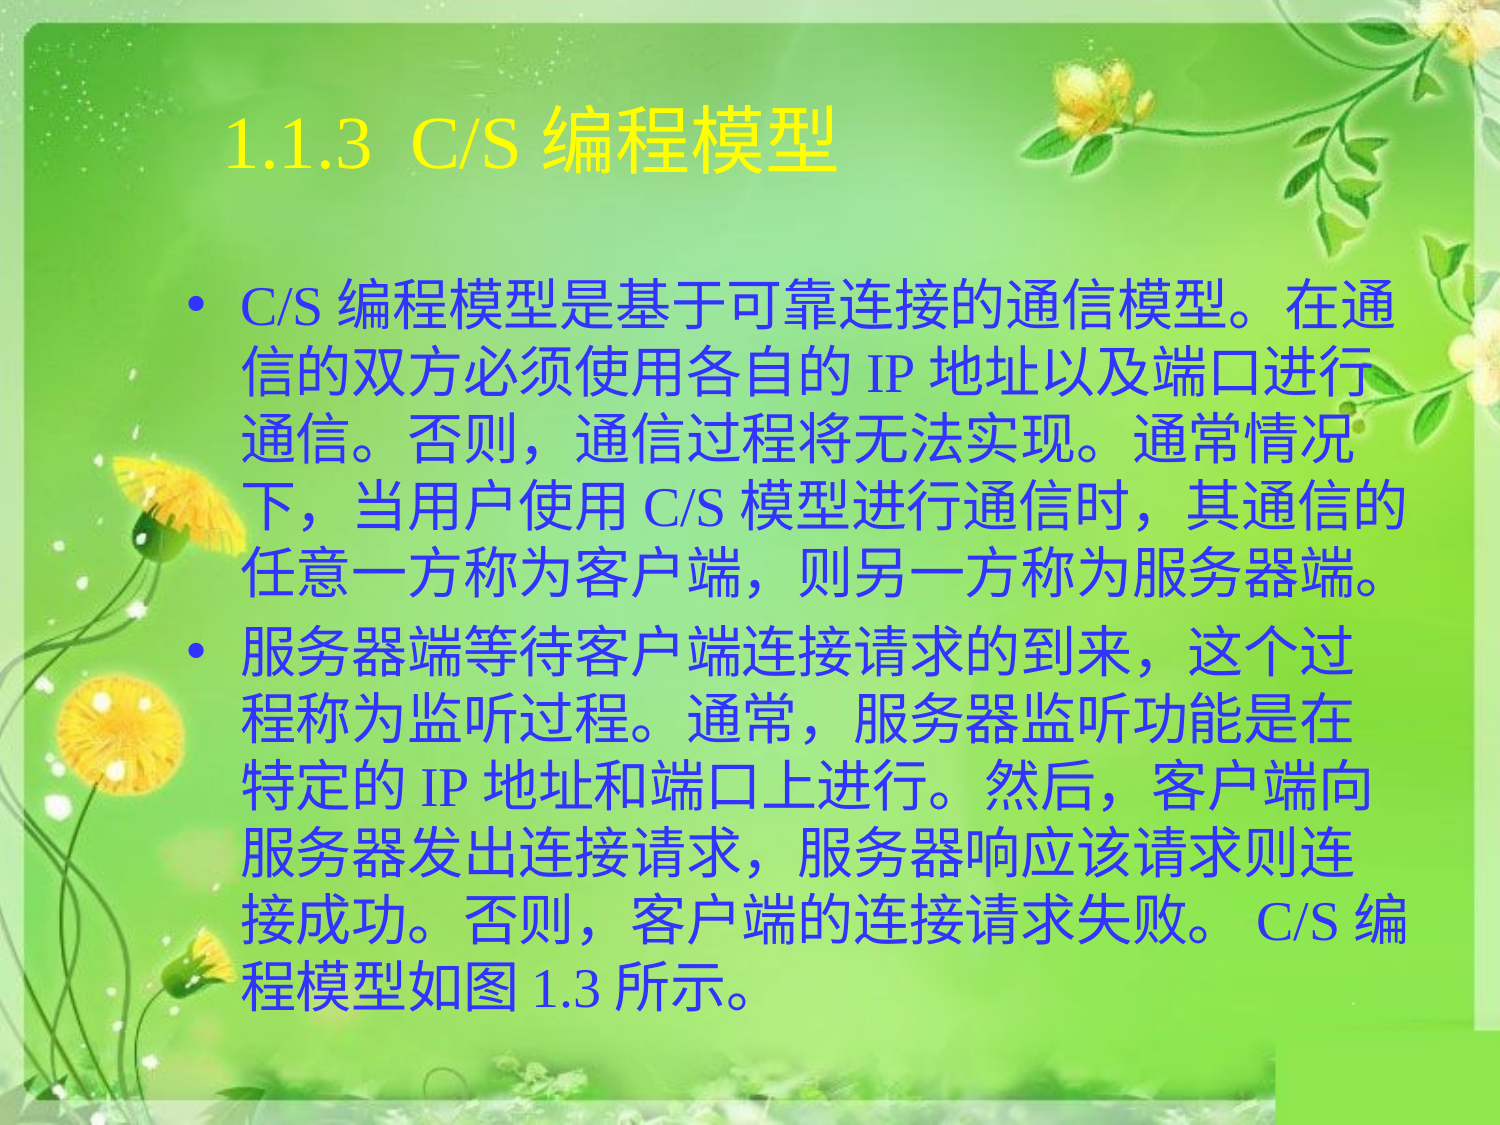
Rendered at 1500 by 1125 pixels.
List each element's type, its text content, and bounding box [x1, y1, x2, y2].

title 1.1.3 C/S编程模型 [29, 45, 1034, 233]
list C/S编程模型是基于可靠连接的通信模型。在通信的双方必须使用各自的IP地址以及端口进行通信。否则，通信过程将无法实现。通常情况下，当用户使用C/S模型进行通信时，其通信的任意一方称为客户端，则另一方称为服务器端。 服务器端等待客户端连接请求的到来，这个过程称为监听过程。通常，服务器监听功能是在特定的IP地址和端口上进行。然后，客户端向服务器发出连接请求，服务器响应该请求则连接成功。否则，客户端的连接请求失败。C/S编程模型如图1.3所示。 [171, 262, 1425, 1071]
picture [0, 0, 1500, 1125]
